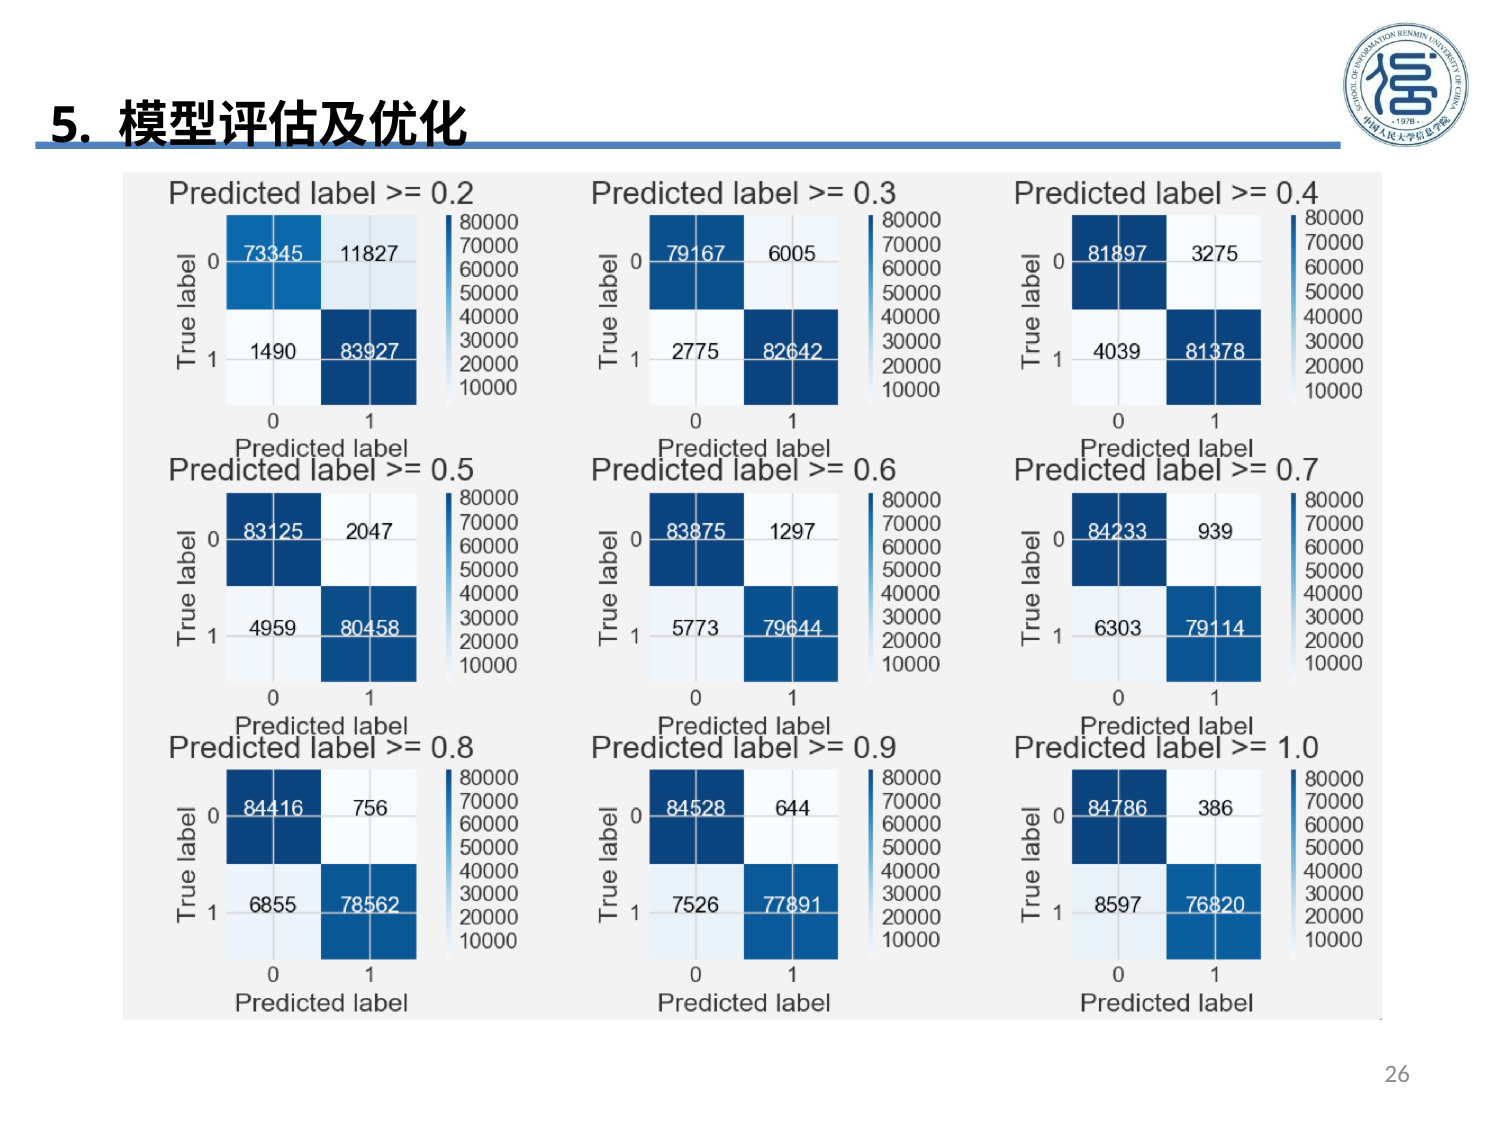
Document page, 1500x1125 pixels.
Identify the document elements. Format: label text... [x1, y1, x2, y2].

picture [123, 172, 1382, 1020]
text_box 5. 模型评估及优化 [35, 84, 1386, 177]
picture [1340, 19, 1471, 150]
slide_number 26 [1074, 1042, 1425, 1103]
